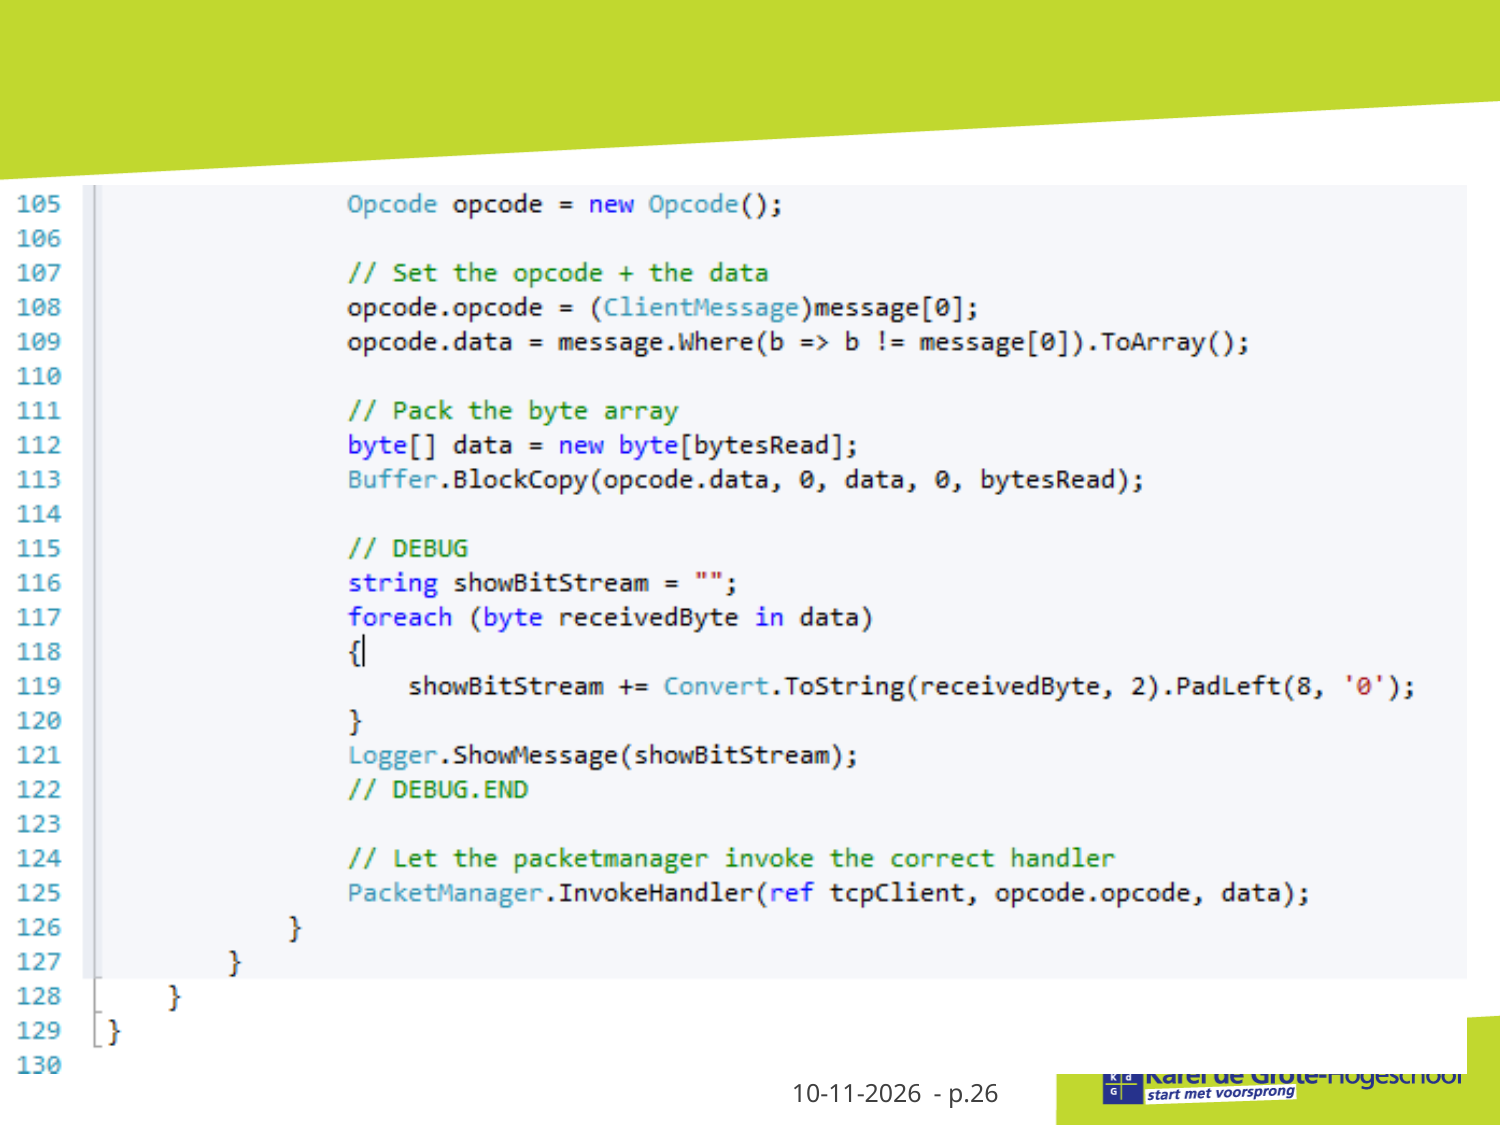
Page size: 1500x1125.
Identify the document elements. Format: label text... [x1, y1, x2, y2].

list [0, 185, 1468, 1074]
slide_number - p.26 [933, 1081, 1052, 1115]
picture [0, 0, 1500, 1125]
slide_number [762, 1081, 922, 1115]
